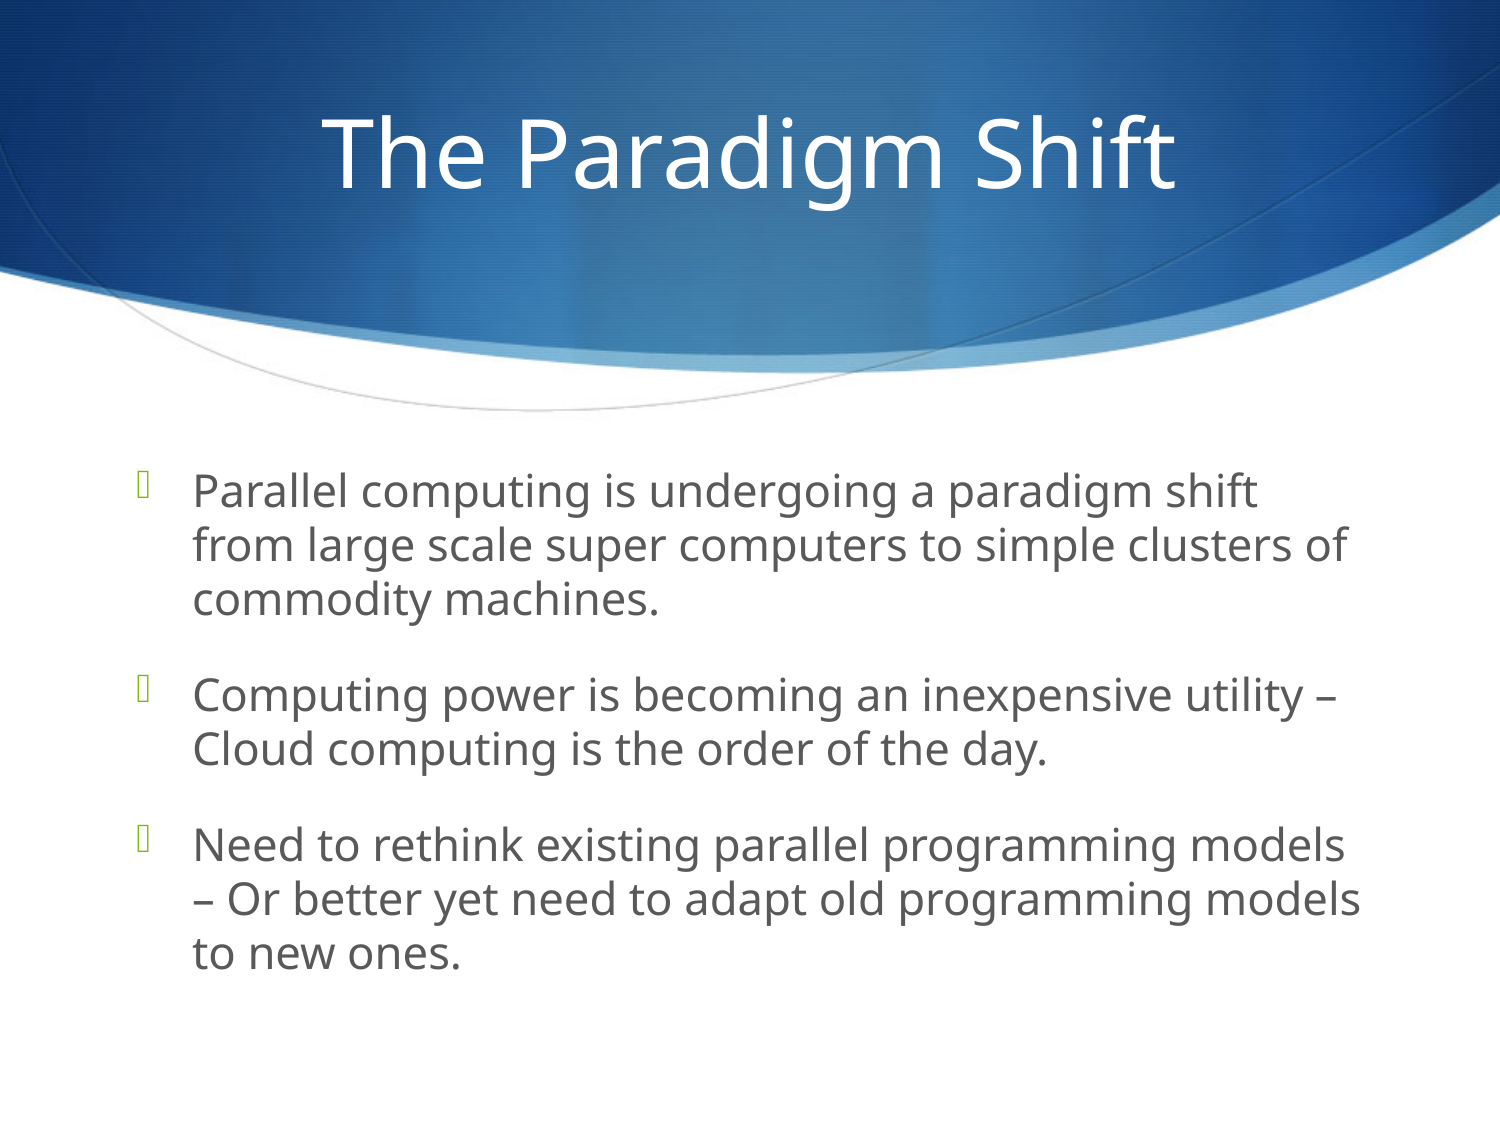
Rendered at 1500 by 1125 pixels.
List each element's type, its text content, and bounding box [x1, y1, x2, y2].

title The Paradigm Shift [75, 56, 1425, 245]
list Parallel computing is undergoing a paradigm shift from large scale super computers to simple clusters of commodity machines. Computing power is becoming an inexpensive utility – Cloud computing is the order of the day. Need to rethink existing parallel programming models – Or better yet need to adapt old programming models to new ones. [121, 454, 1379, 991]
picture [0, 0, 1500, 1125]
